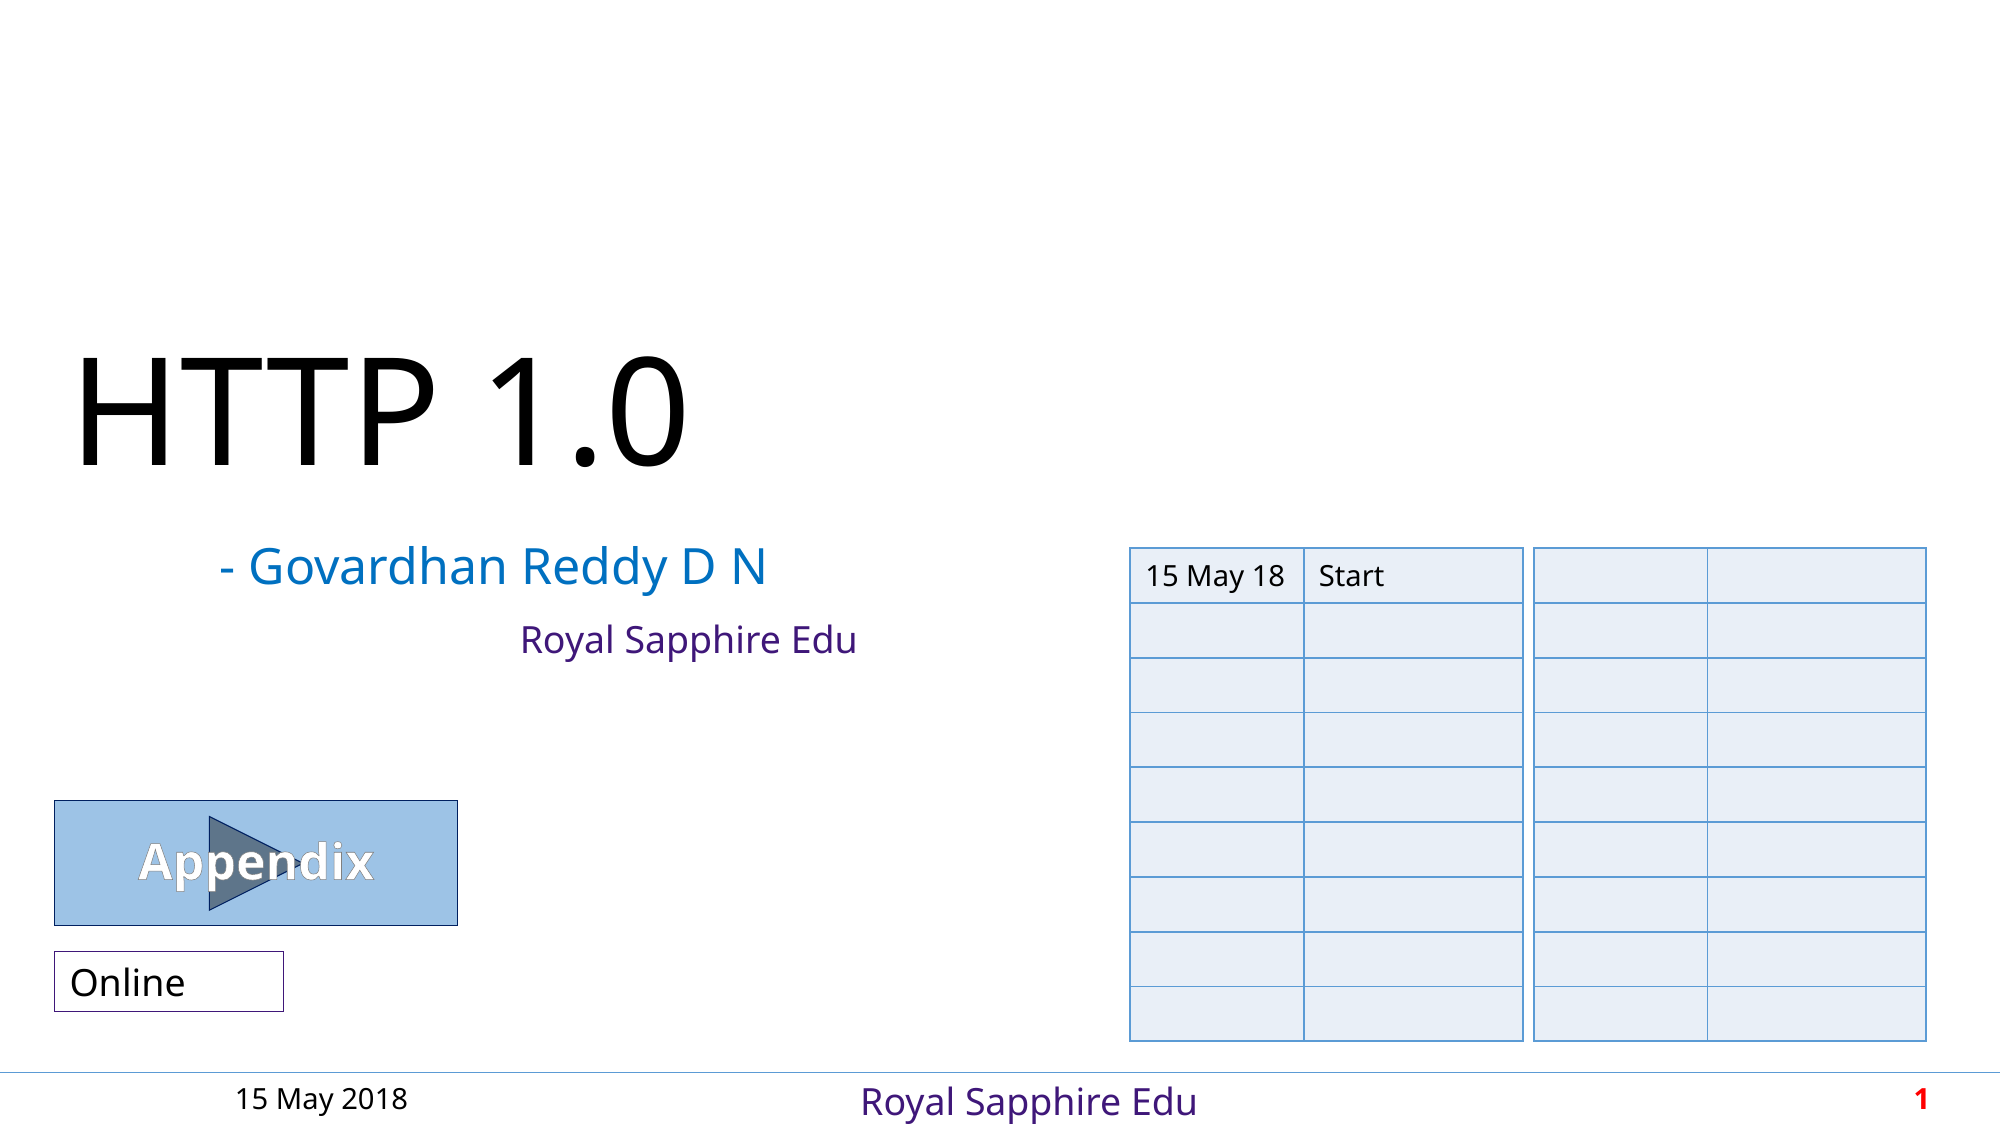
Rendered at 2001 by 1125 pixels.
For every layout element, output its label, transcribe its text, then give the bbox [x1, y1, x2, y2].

table_cell [1131, 768, 1303, 821]
table_cell [1535, 878, 1707, 931]
table_cell [1131, 713, 1303, 766]
text_box Appendix [54, 800, 458, 926]
slide_number 1 [1495, 1072, 1946, 1115]
table_cell [1305, 987, 1522, 1040]
table_cell [1708, 659, 1925, 712]
table_cell [1535, 823, 1707, 876]
table_cell [1305, 604, 1522, 657]
table_cell [1708, 768, 1925, 821]
table_cell [1535, 713, 1707, 766]
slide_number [220, 1072, 671, 1115]
table_cell [1305, 713, 1522, 766]
text_box Online [54, 951, 284, 1012]
table_cell [1535, 659, 1707, 712]
table_cell [1131, 823, 1303, 876]
table_cell [1535, 933, 1707, 986]
table_cell [1708, 823, 1925, 876]
table_header [1708, 549, 1925, 602]
table_cell [1131, 604, 1303, 657]
table_cell [1535, 604, 1707, 657]
table_cell [1131, 878, 1303, 931]
table_cell [1708, 604, 1925, 657]
table_cell [1708, 713, 1925, 766]
table_cell [1535, 987, 1707, 1040]
table_cell [1131, 987, 1303, 1040]
table_cell [1305, 823, 1522, 876]
table_cell [1708, 933, 1925, 986]
table_cell [1305, 659, 1522, 712]
table_cell [1305, 768, 1522, 821]
table_cell [1305, 878, 1522, 931]
table_cell [1708, 987, 1925, 1040]
table_cell [1131, 933, 1303, 986]
table_cell [1305, 933, 1522, 986]
table_header Start [1305, 549, 1522, 602]
table_header [1535, 549, 1707, 602]
table_cell [1535, 768, 1707, 821]
list HTTP 1.0 [54, 115, 1945, 506]
table_cell [1708, 878, 1925, 931]
table_cell [1131, 659, 1303, 712]
table_header 15 May 18 [1131, 549, 1303, 602]
